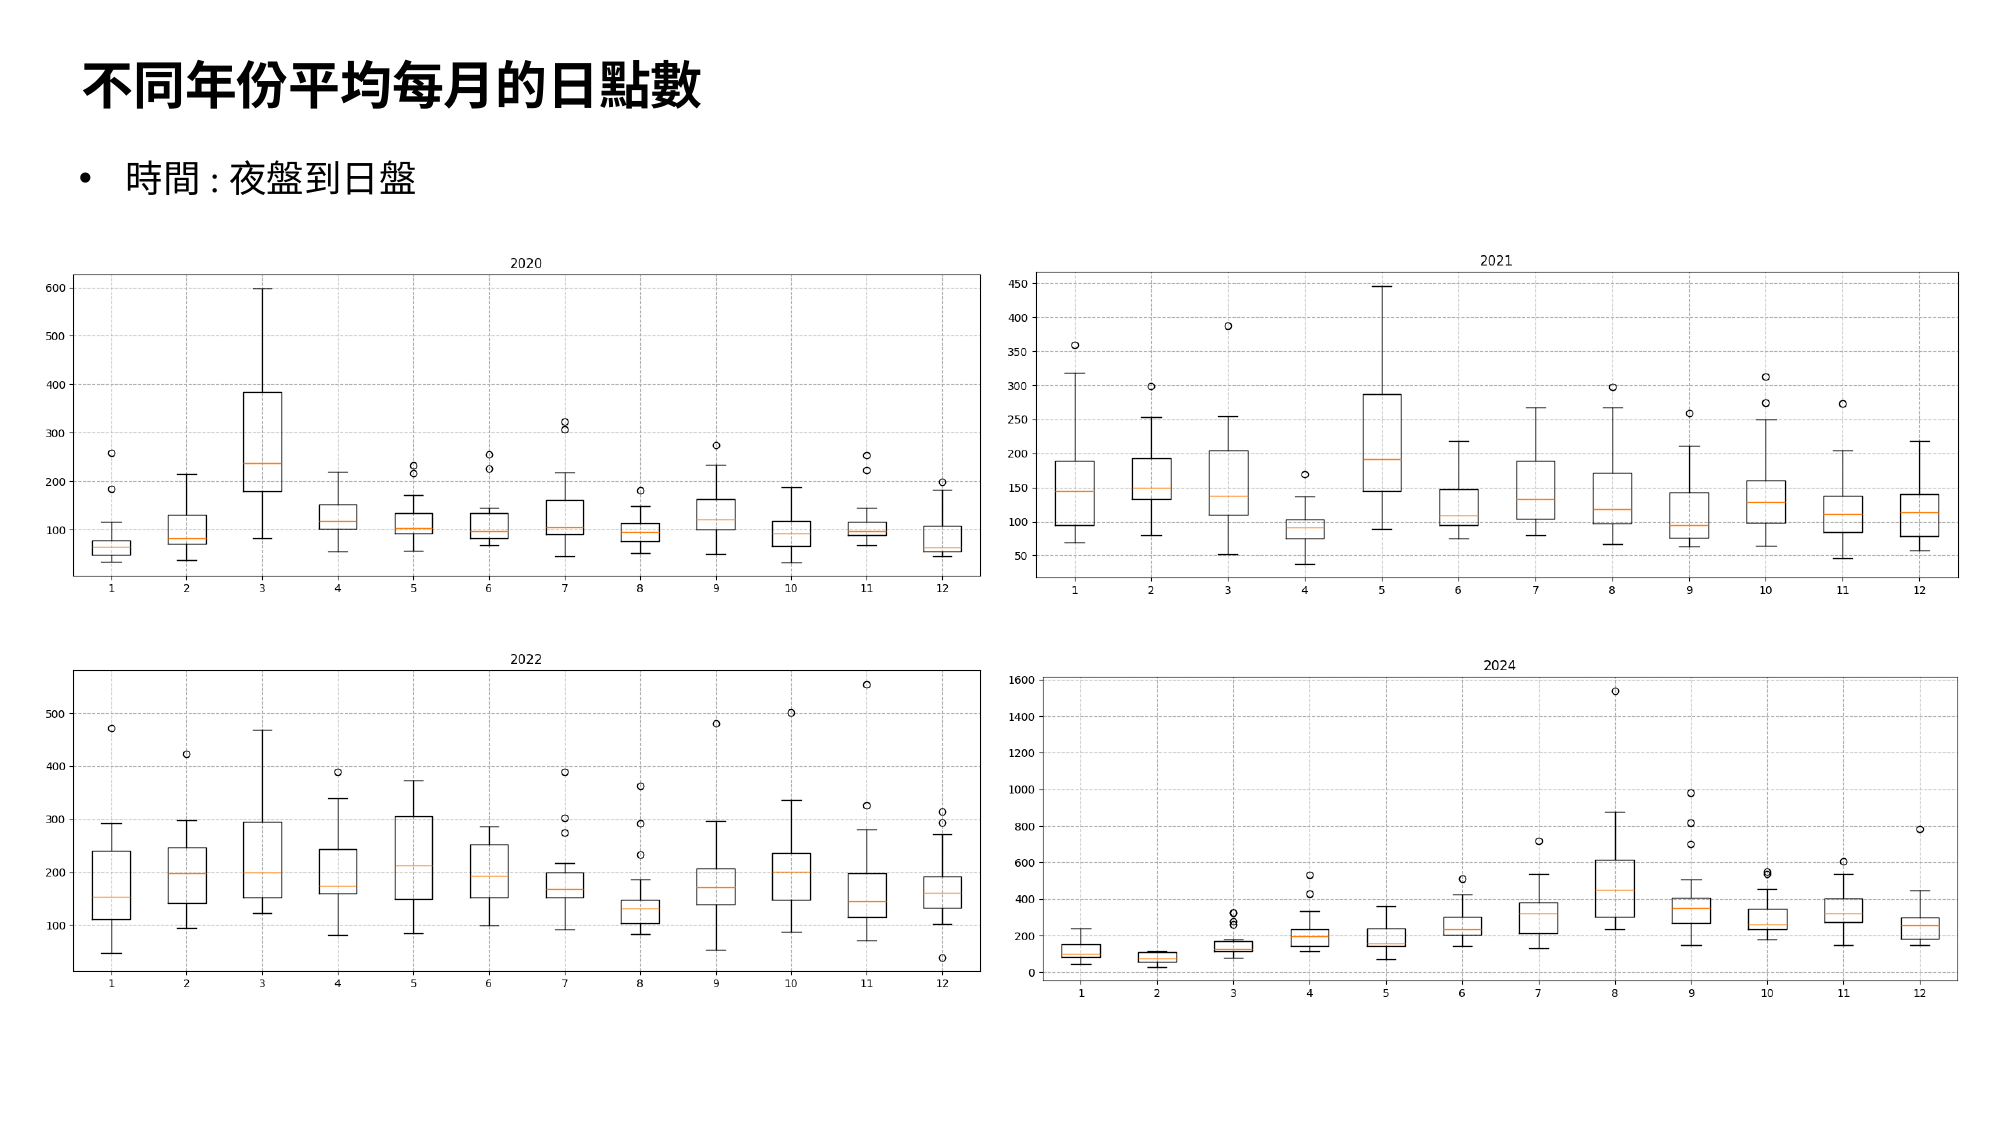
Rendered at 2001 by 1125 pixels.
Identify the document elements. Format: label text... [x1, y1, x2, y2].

picture [999, 651, 1965, 1007]
picture [37, 645, 987, 997]
picture [37, 249, 987, 602]
text_box 時間:夜盤到日盤 [64, 147, 432, 208]
picture [999, 246, 1965, 605]
title 不同年份平均每月的日點數 [66, 52, 1792, 124]
